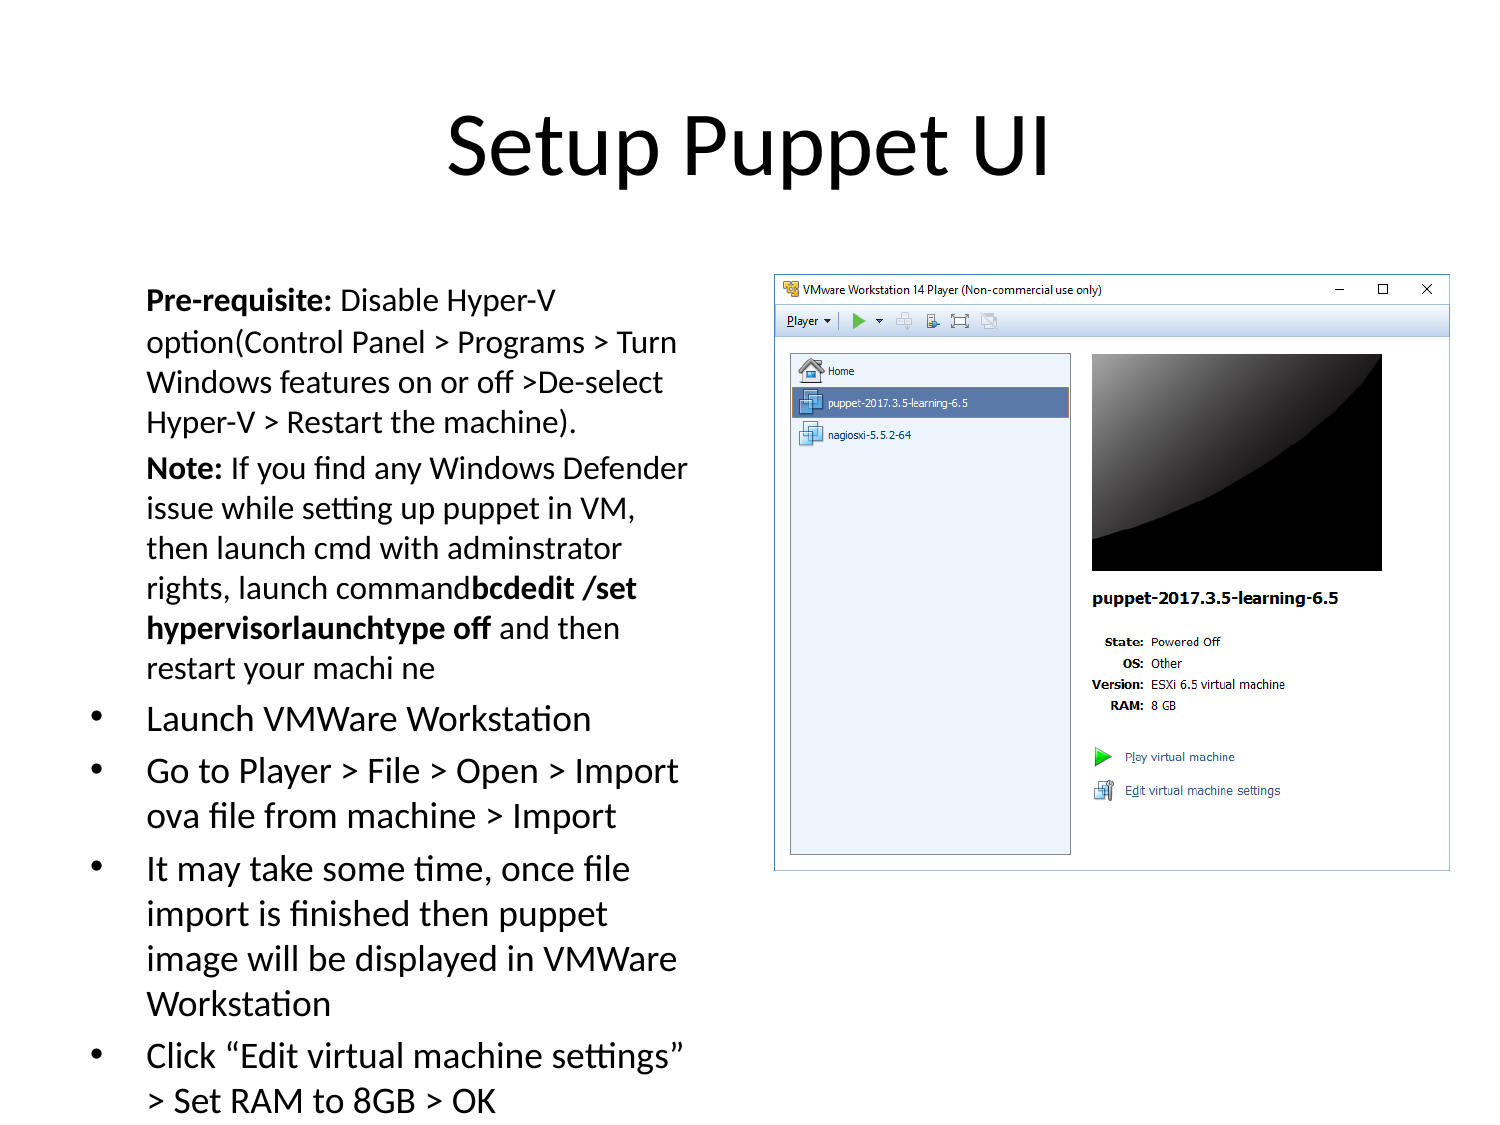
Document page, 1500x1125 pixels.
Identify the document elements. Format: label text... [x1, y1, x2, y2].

title Setup Puppet UI [75, 45, 1425, 233]
picture [774, 274, 1450, 871]
list Pre-requisite: Disable Hyper-V option(Control Panel > Programs > Turn Windows features on or off >De-select Hyper-V > Restart the machine). Note: If you find any Windows Defender issue while setting up puppet in VM, then launch cmd with adminstrator rights, launch commandbcdedit /set hypervisorlaunchtype off and then restart your machi ne Launch VMWare Workstation Go to Player > File > Open > Import ova file from machine > Import It may take some time, once file import is finished then puppet image will be displayed in VMWare Workstation Click “Edit virtual machine settings” > Set RAM to 8GB > OK [75, 262, 713, 1088]
